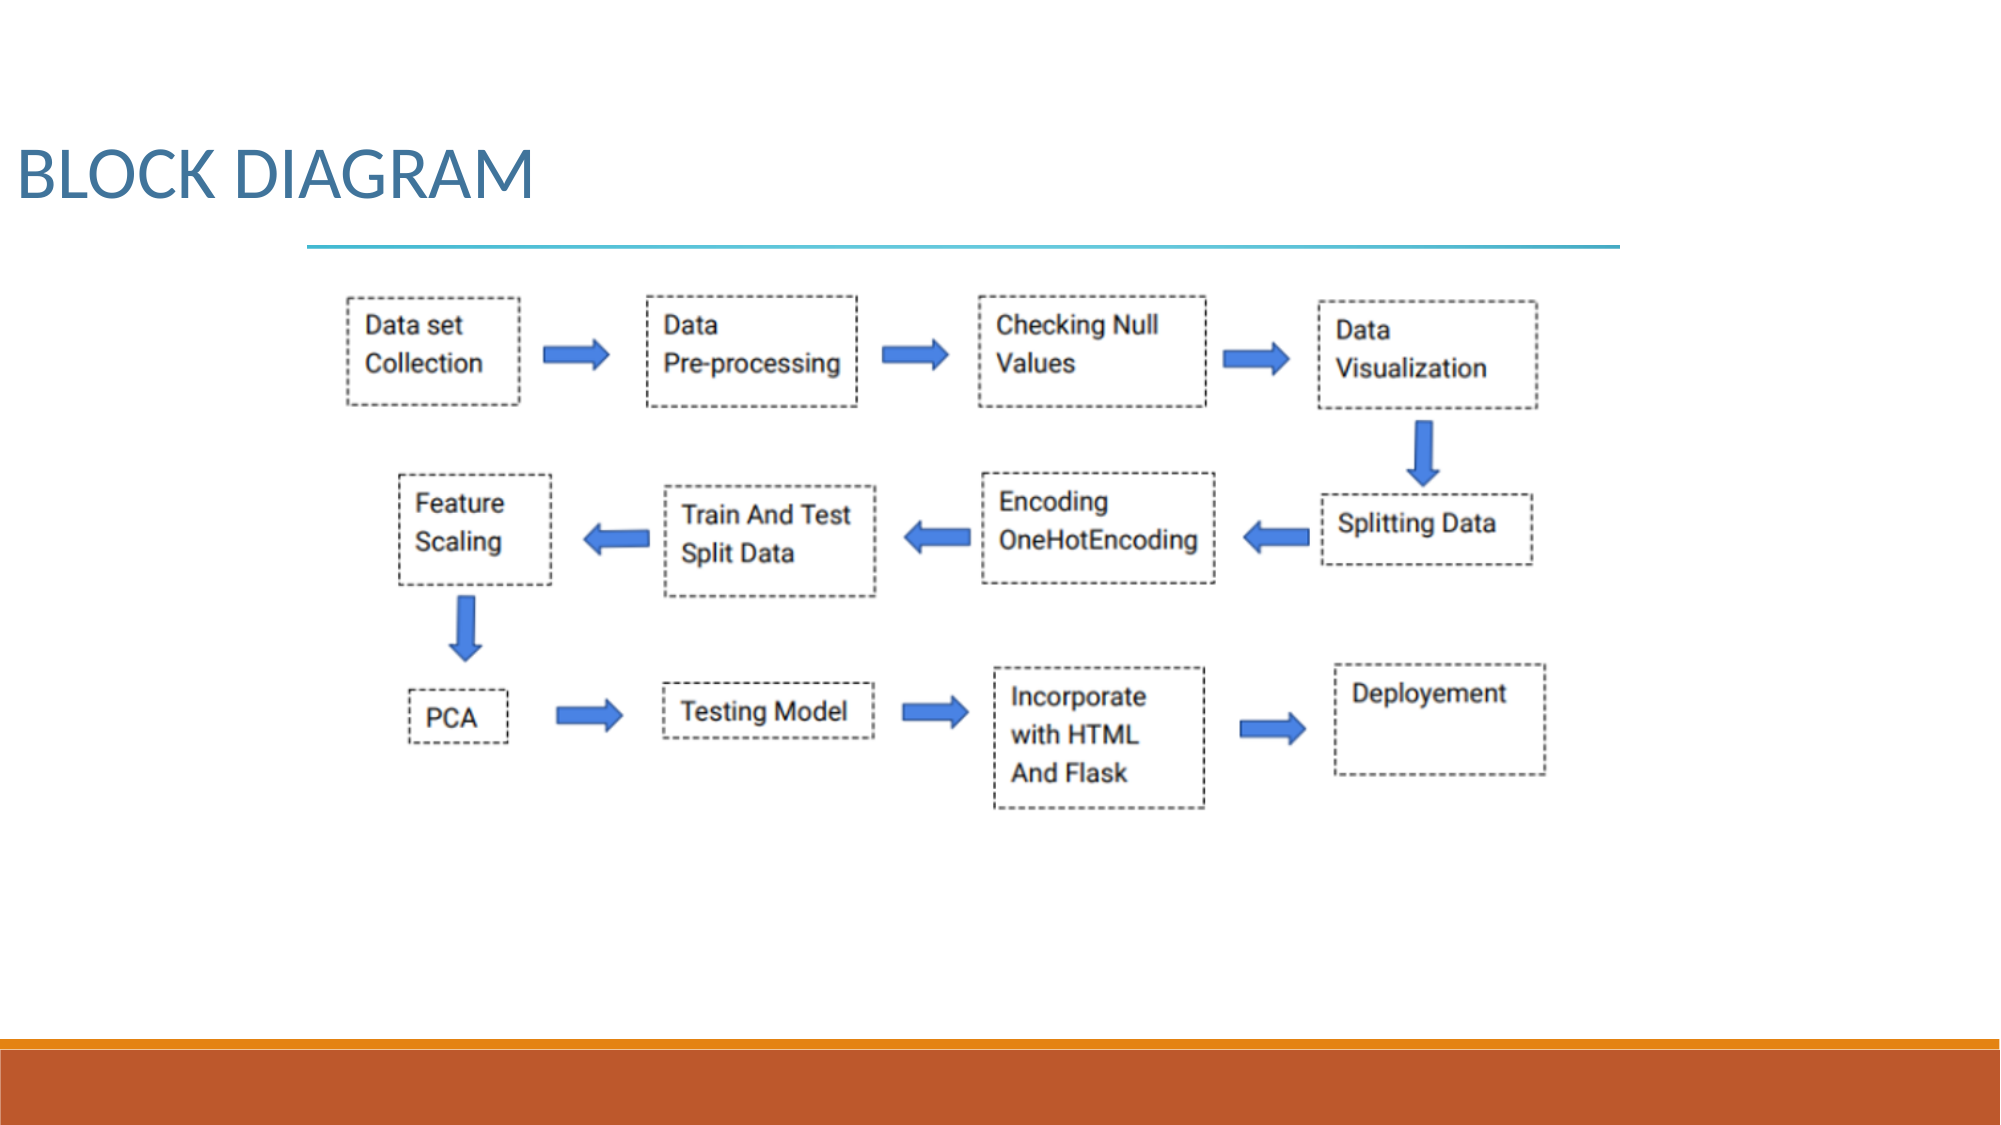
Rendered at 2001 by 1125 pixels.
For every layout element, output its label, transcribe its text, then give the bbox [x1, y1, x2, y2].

list BLOCK DIAGRAM [0, 126, 1192, 229]
picture [306, 245, 1620, 847]
